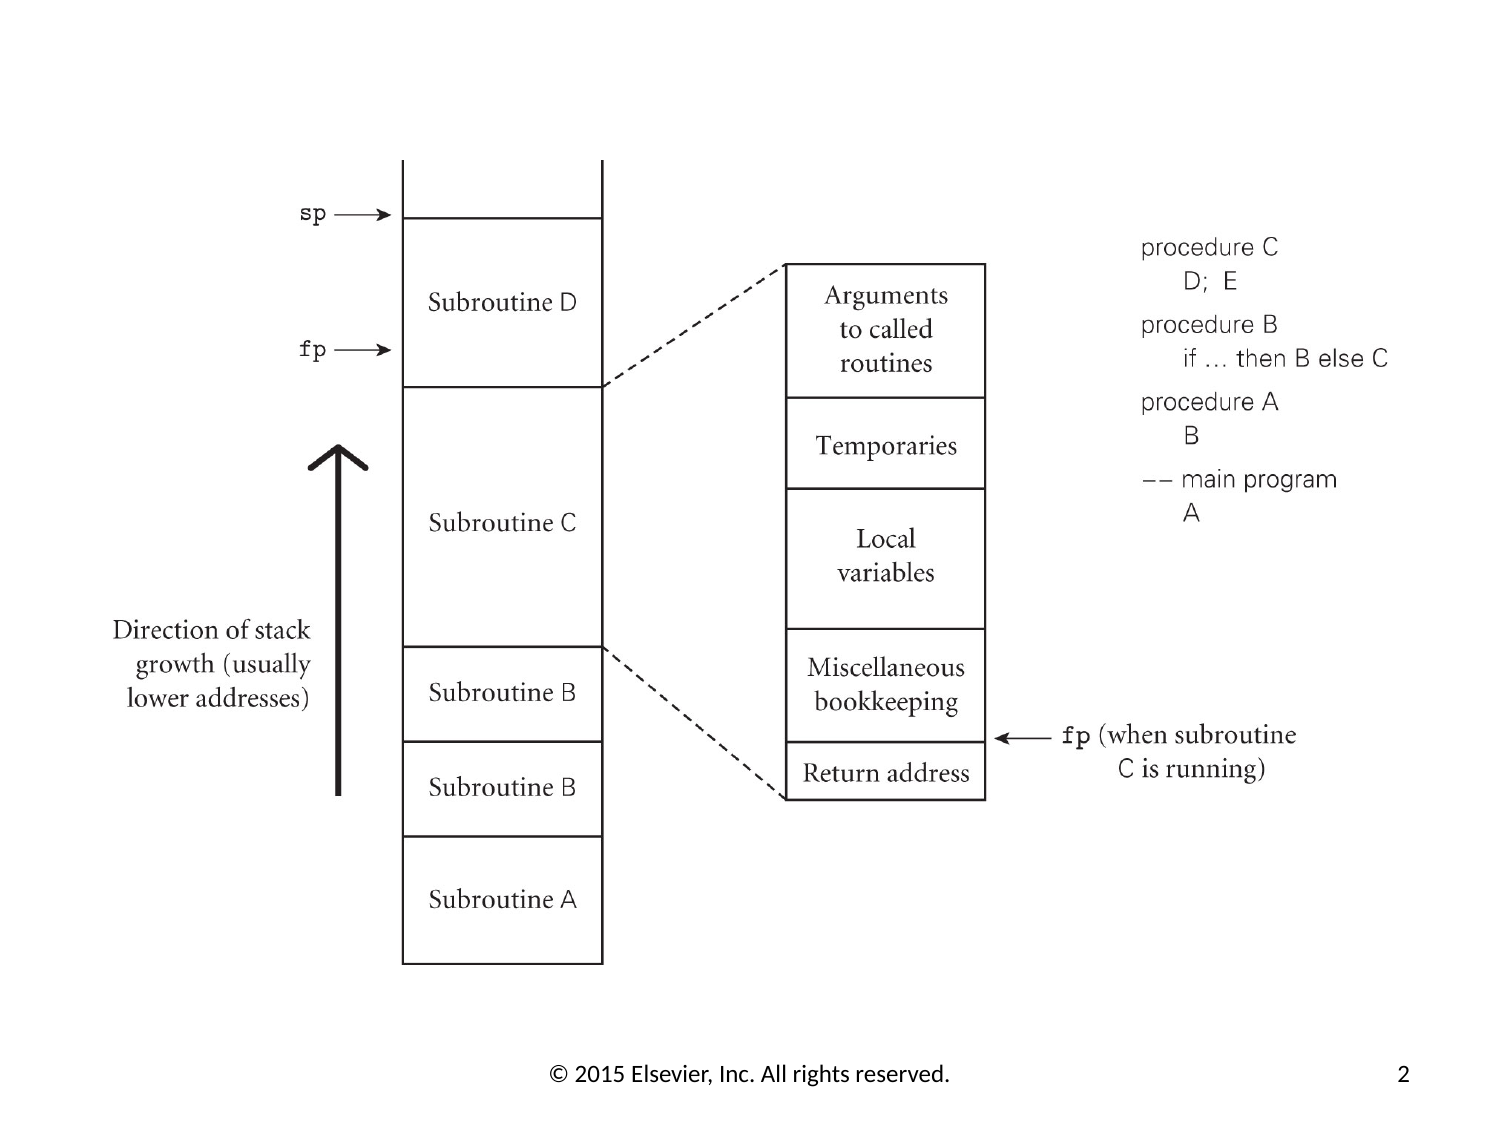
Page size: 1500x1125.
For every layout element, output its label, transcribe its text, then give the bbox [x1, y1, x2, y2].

slide_number 2 [1074, 1042, 1425, 1103]
picture [112, 160, 1388, 965]
footer © 2015 Elsevier, Inc. All rights reserved. [512, 1042, 988, 1103]
